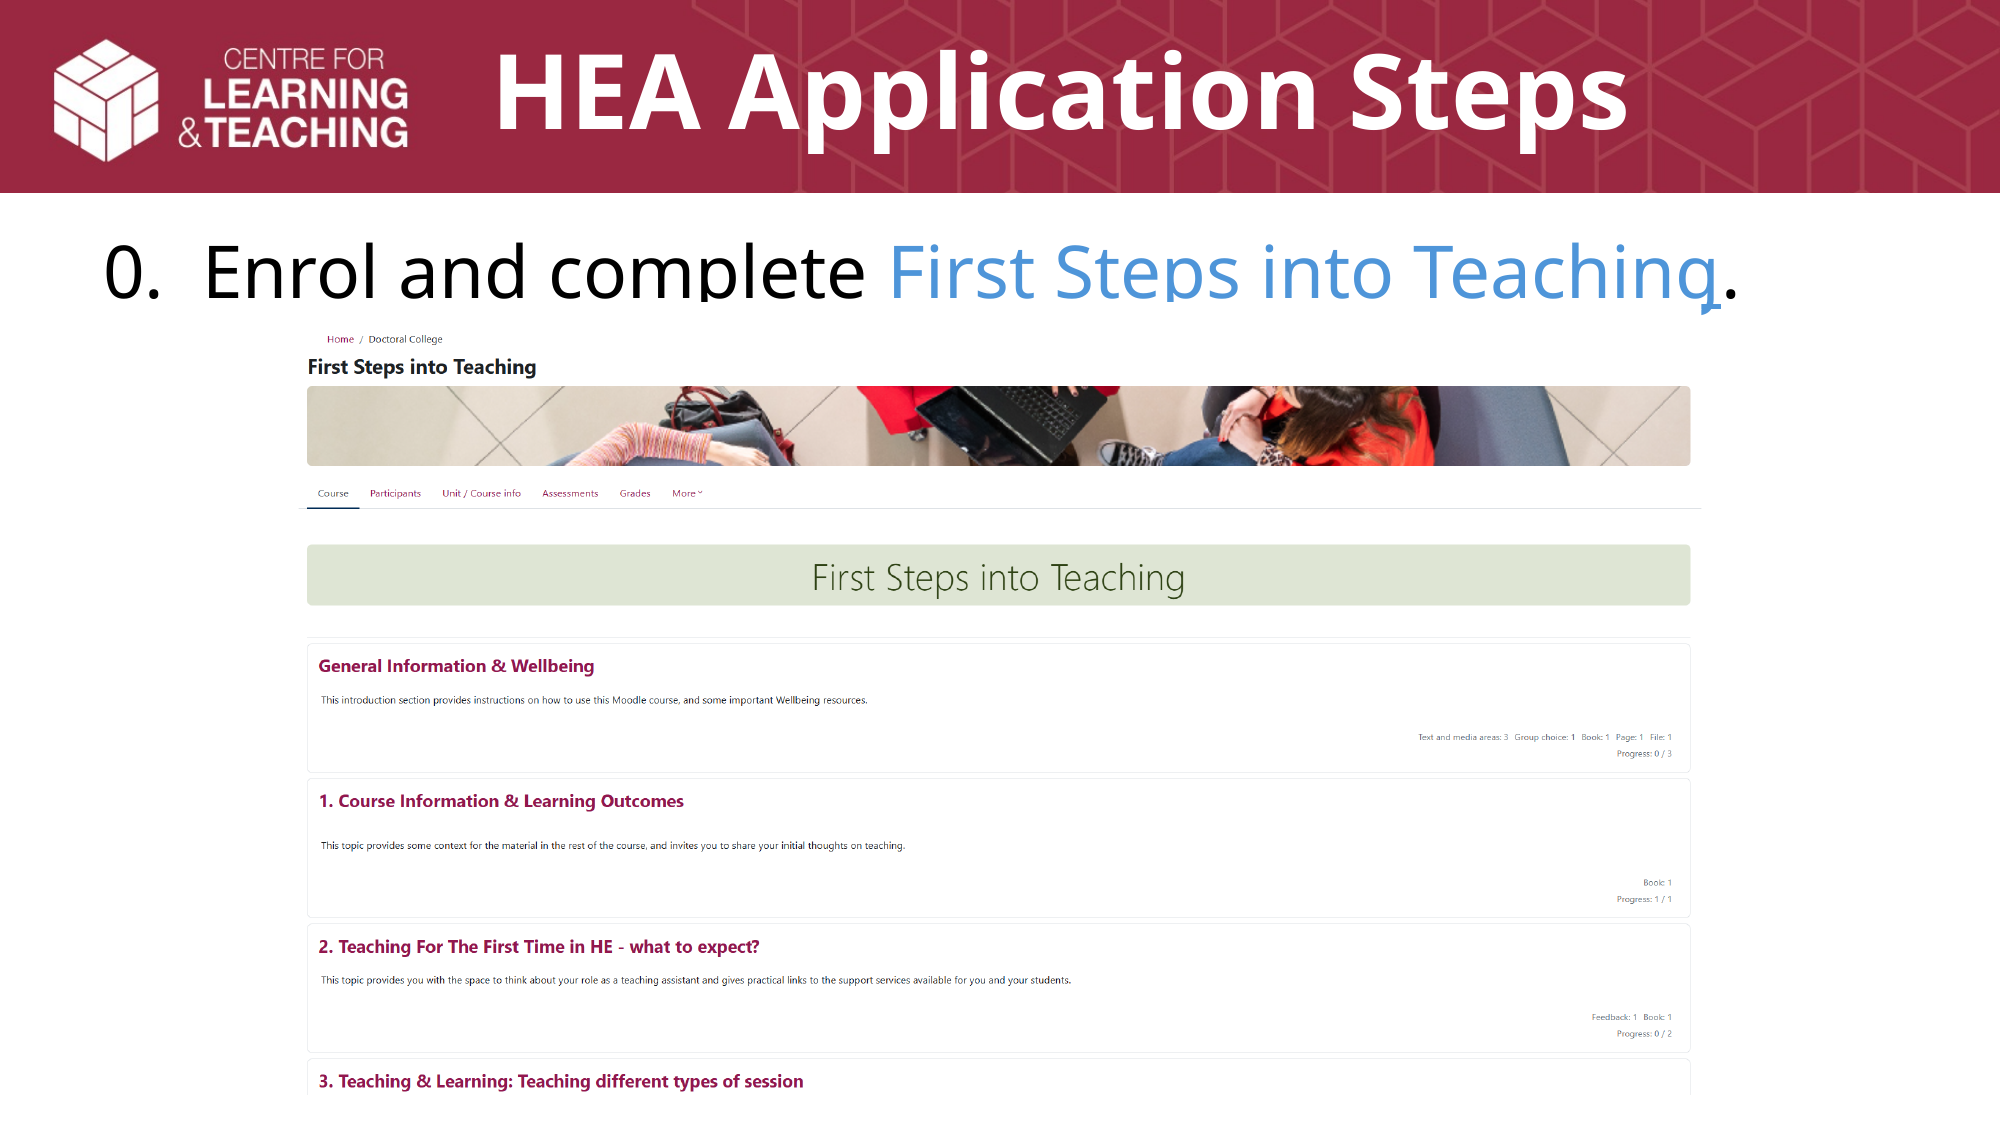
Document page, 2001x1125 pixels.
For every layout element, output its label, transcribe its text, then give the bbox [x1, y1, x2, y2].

list 0. Enrol and complete First Steps into Teaching. [88, 217, 1912, 1125]
picture [0, 0, 2000, 193]
picture [297, 301, 1702, 1096]
title HEA Application Steps [476, 29, 2000, 163]
